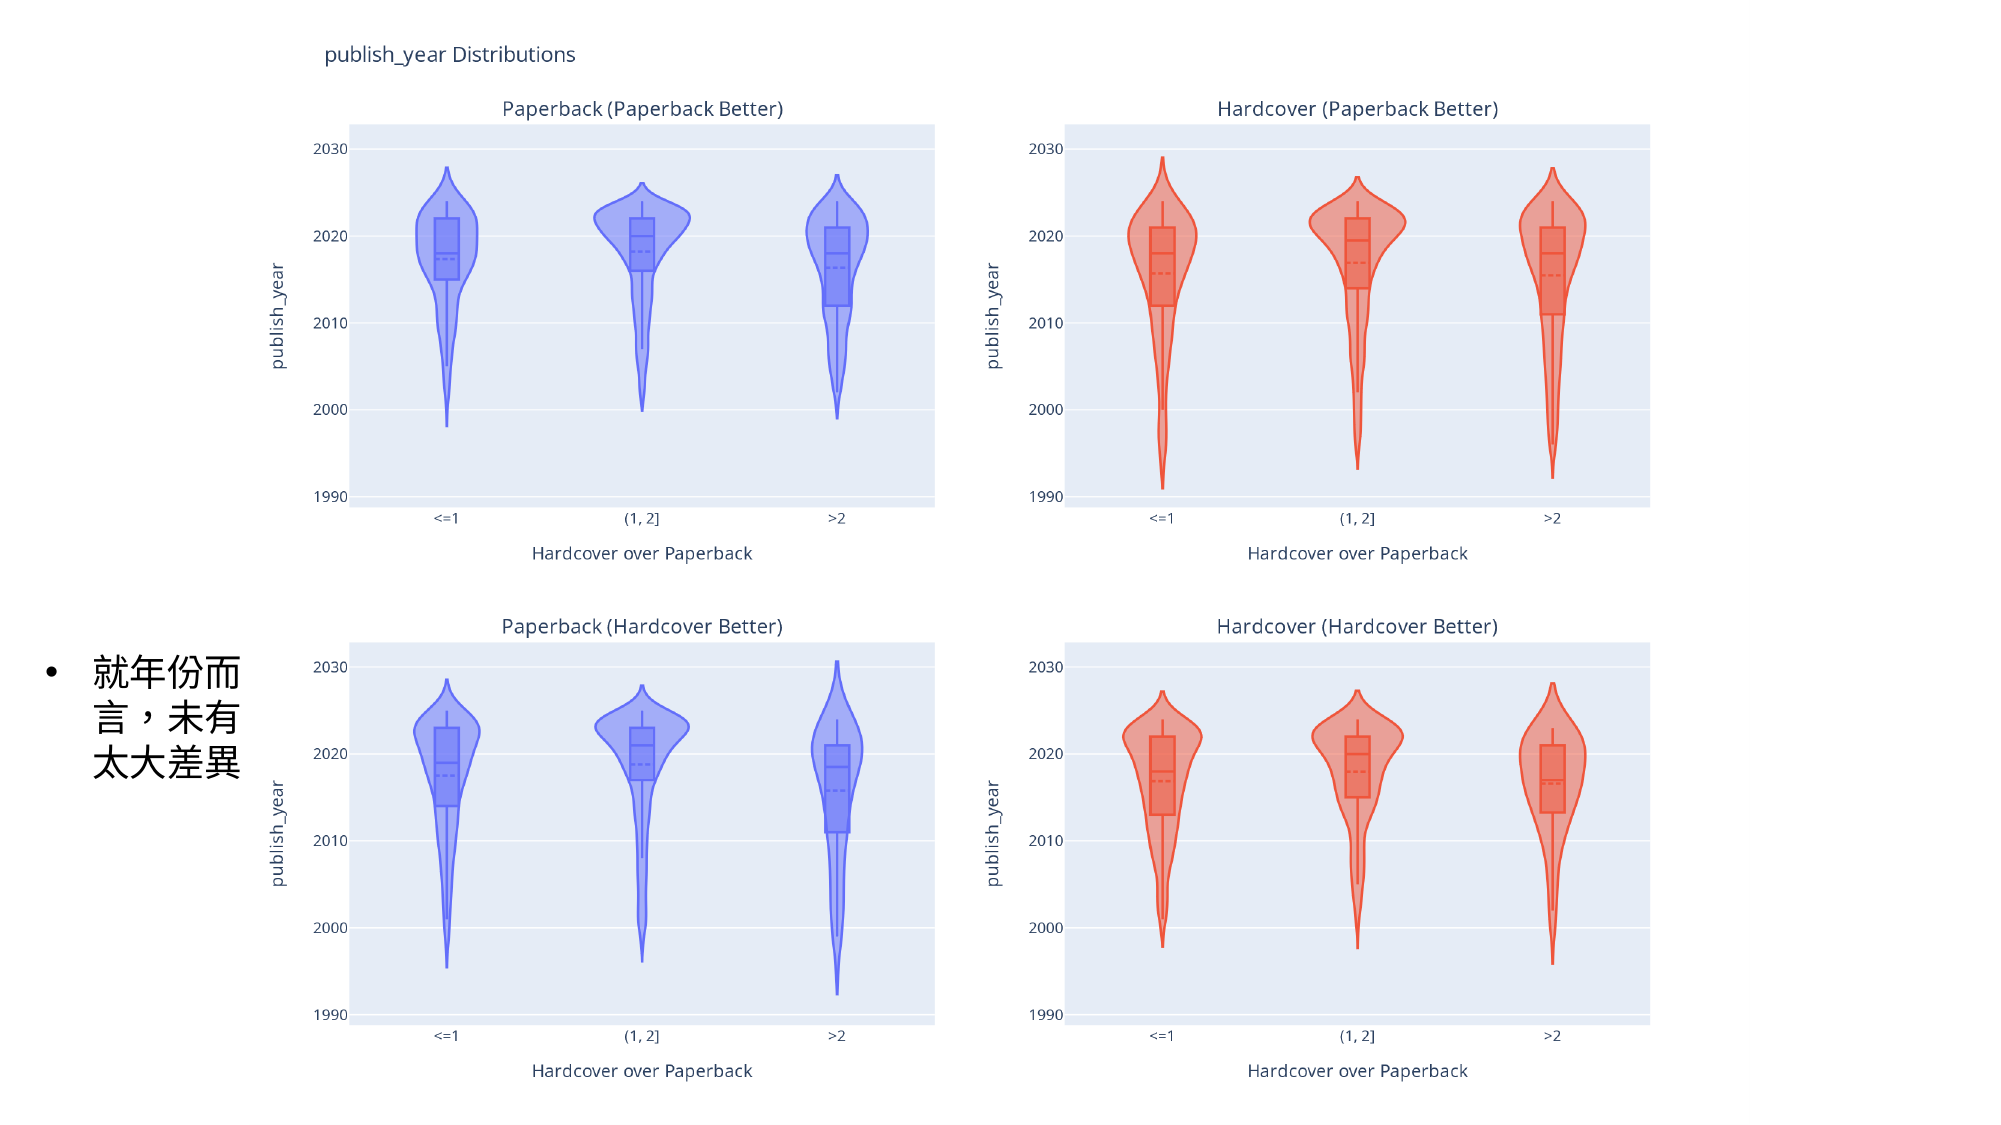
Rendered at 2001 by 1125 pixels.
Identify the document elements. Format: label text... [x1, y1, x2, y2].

text_box 就年份而言，未有太大差異 [30, 641, 249, 792]
picture [249, 0, 1751, 1125]
